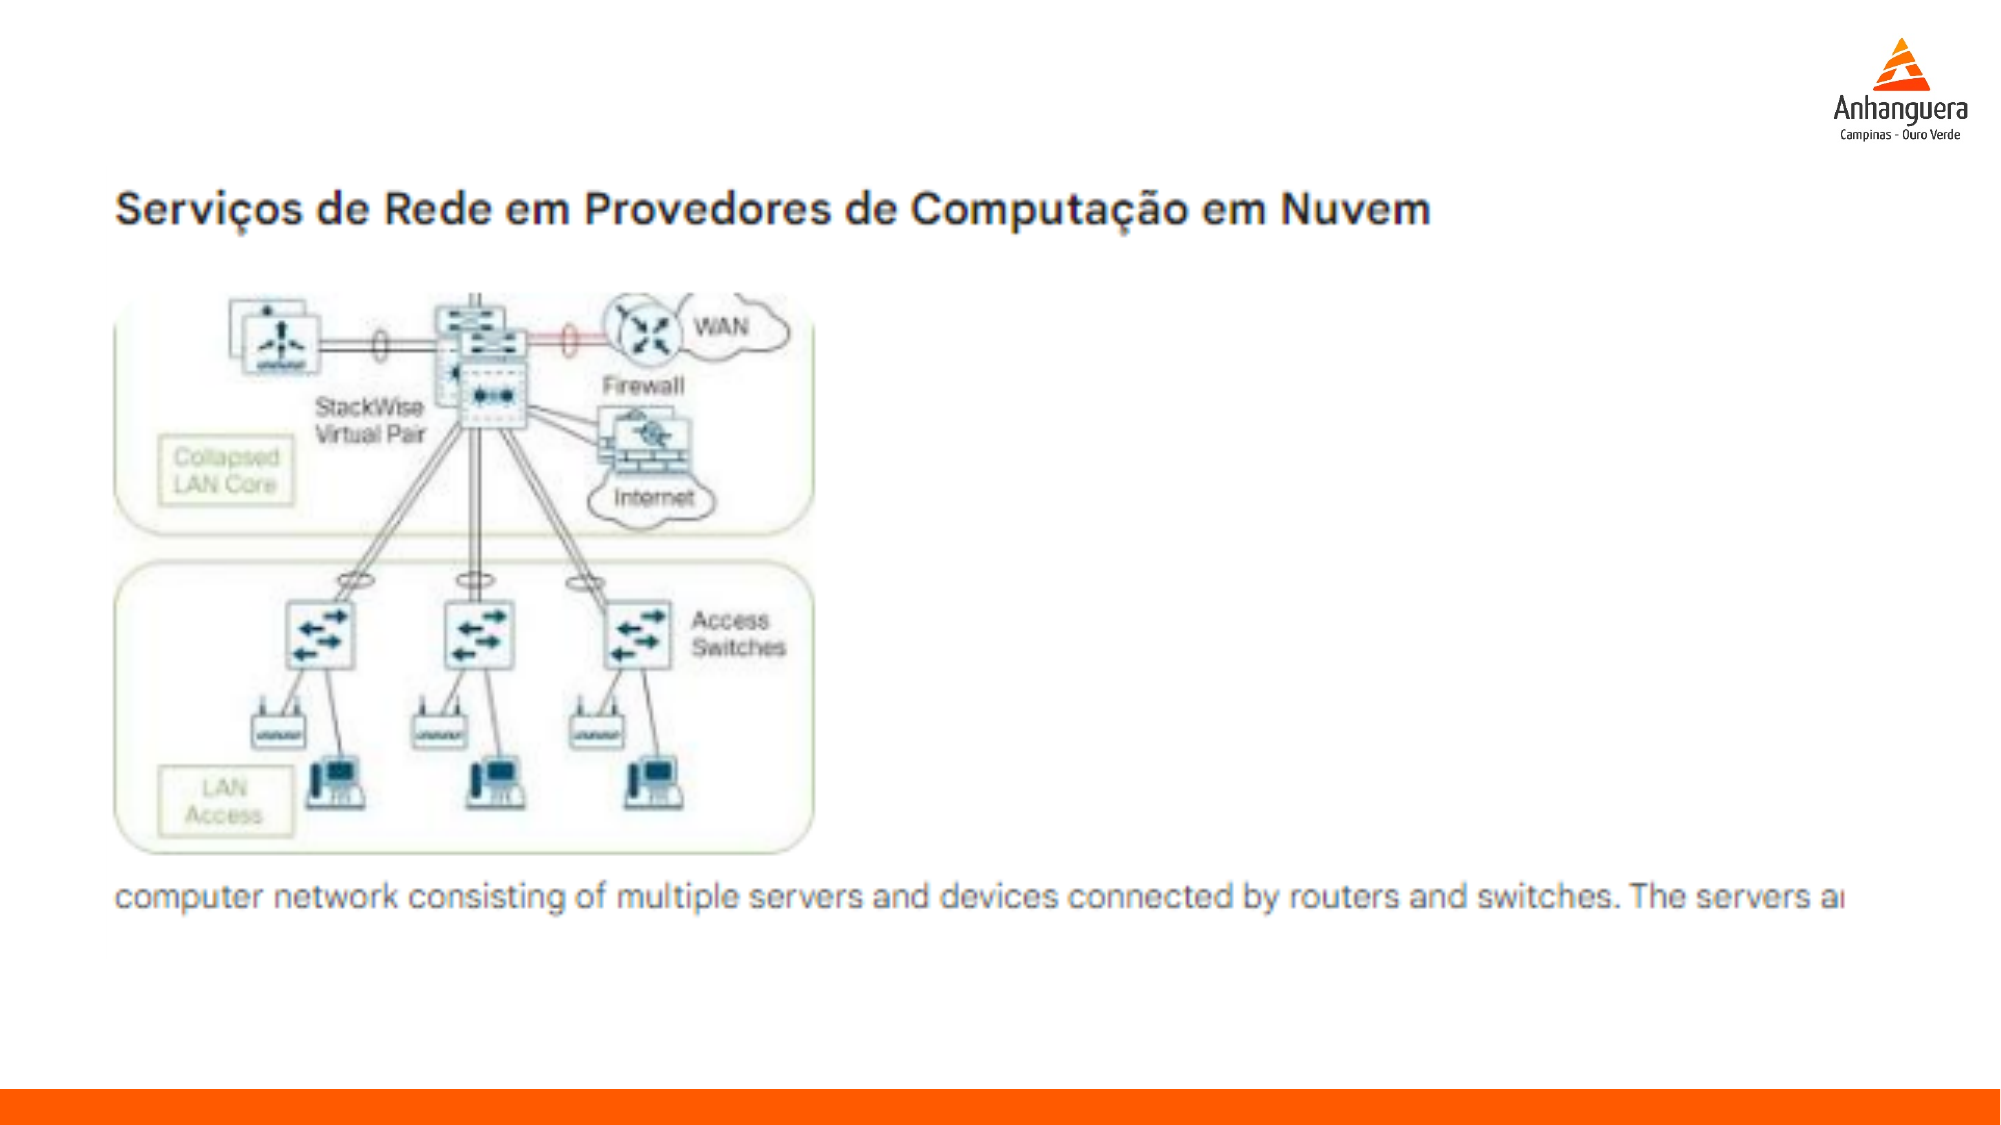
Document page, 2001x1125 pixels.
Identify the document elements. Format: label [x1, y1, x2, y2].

picture [105, 22, 1974, 959]
